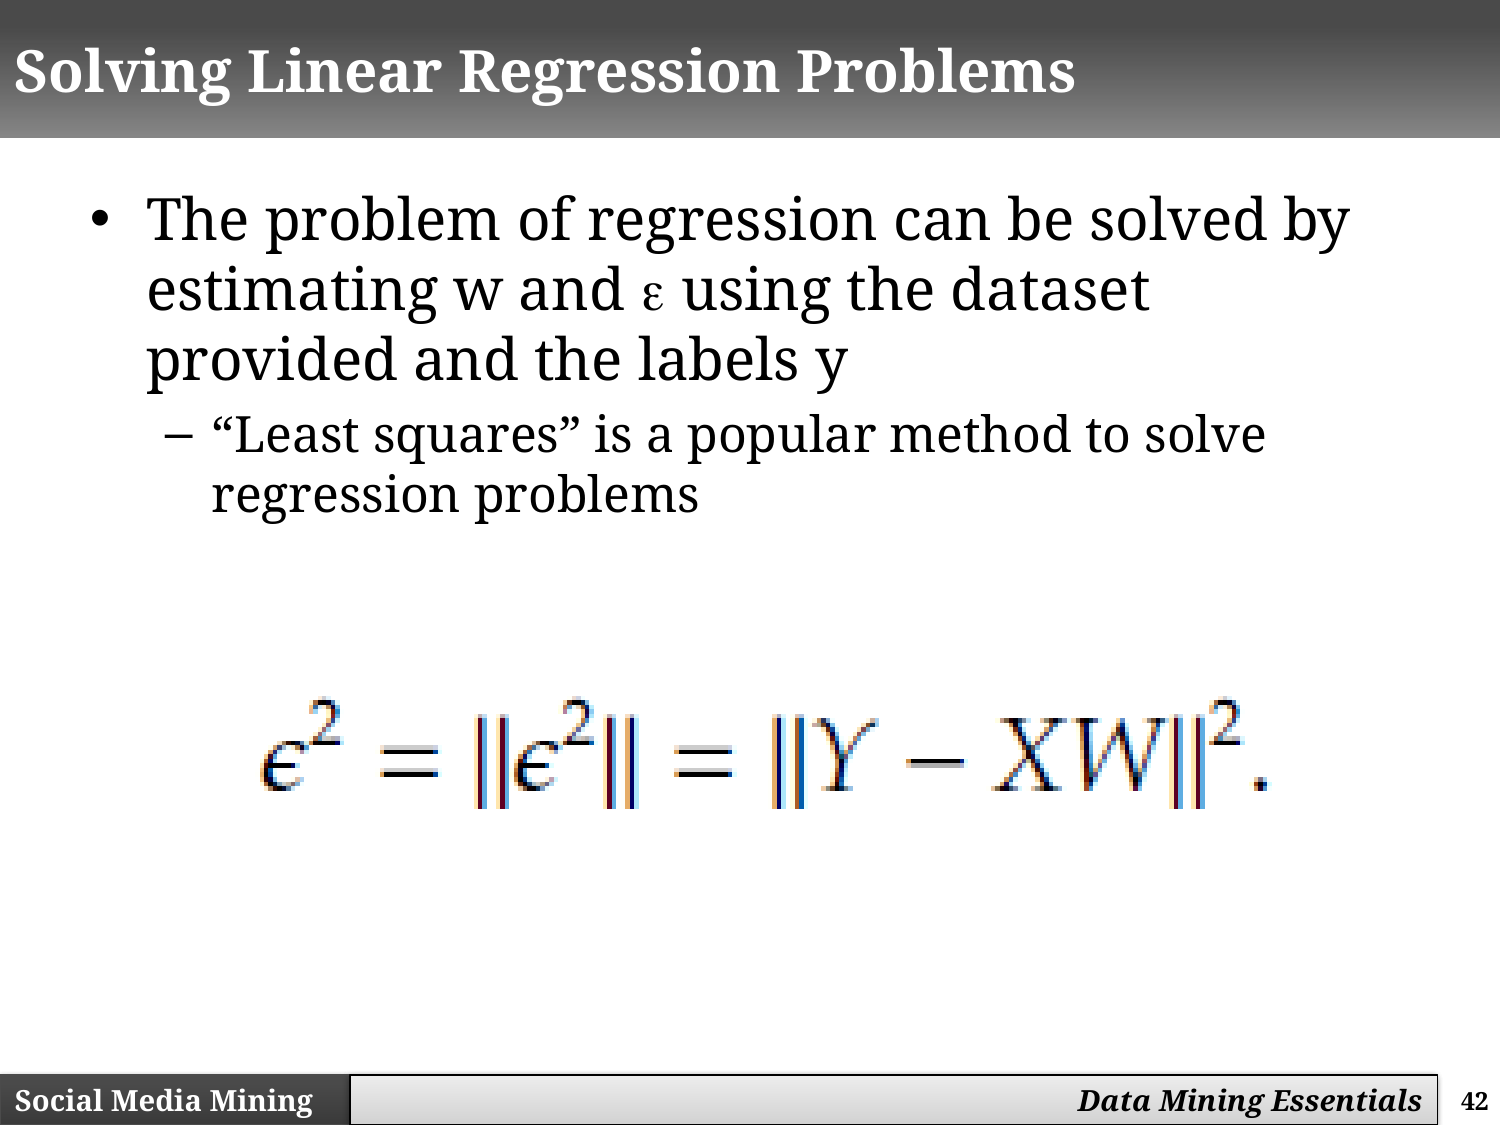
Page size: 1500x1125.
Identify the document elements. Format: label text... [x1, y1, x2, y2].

list The problem of regression can be solved by estimating w and  using the dataset provided and the labels y “Least squares” is a popular method to solve regression problems [75, 174, 1425, 1048]
title Solving Linear Regression Problems [0, 0, 1500, 138]
picture [211, 574, 1451, 882]
